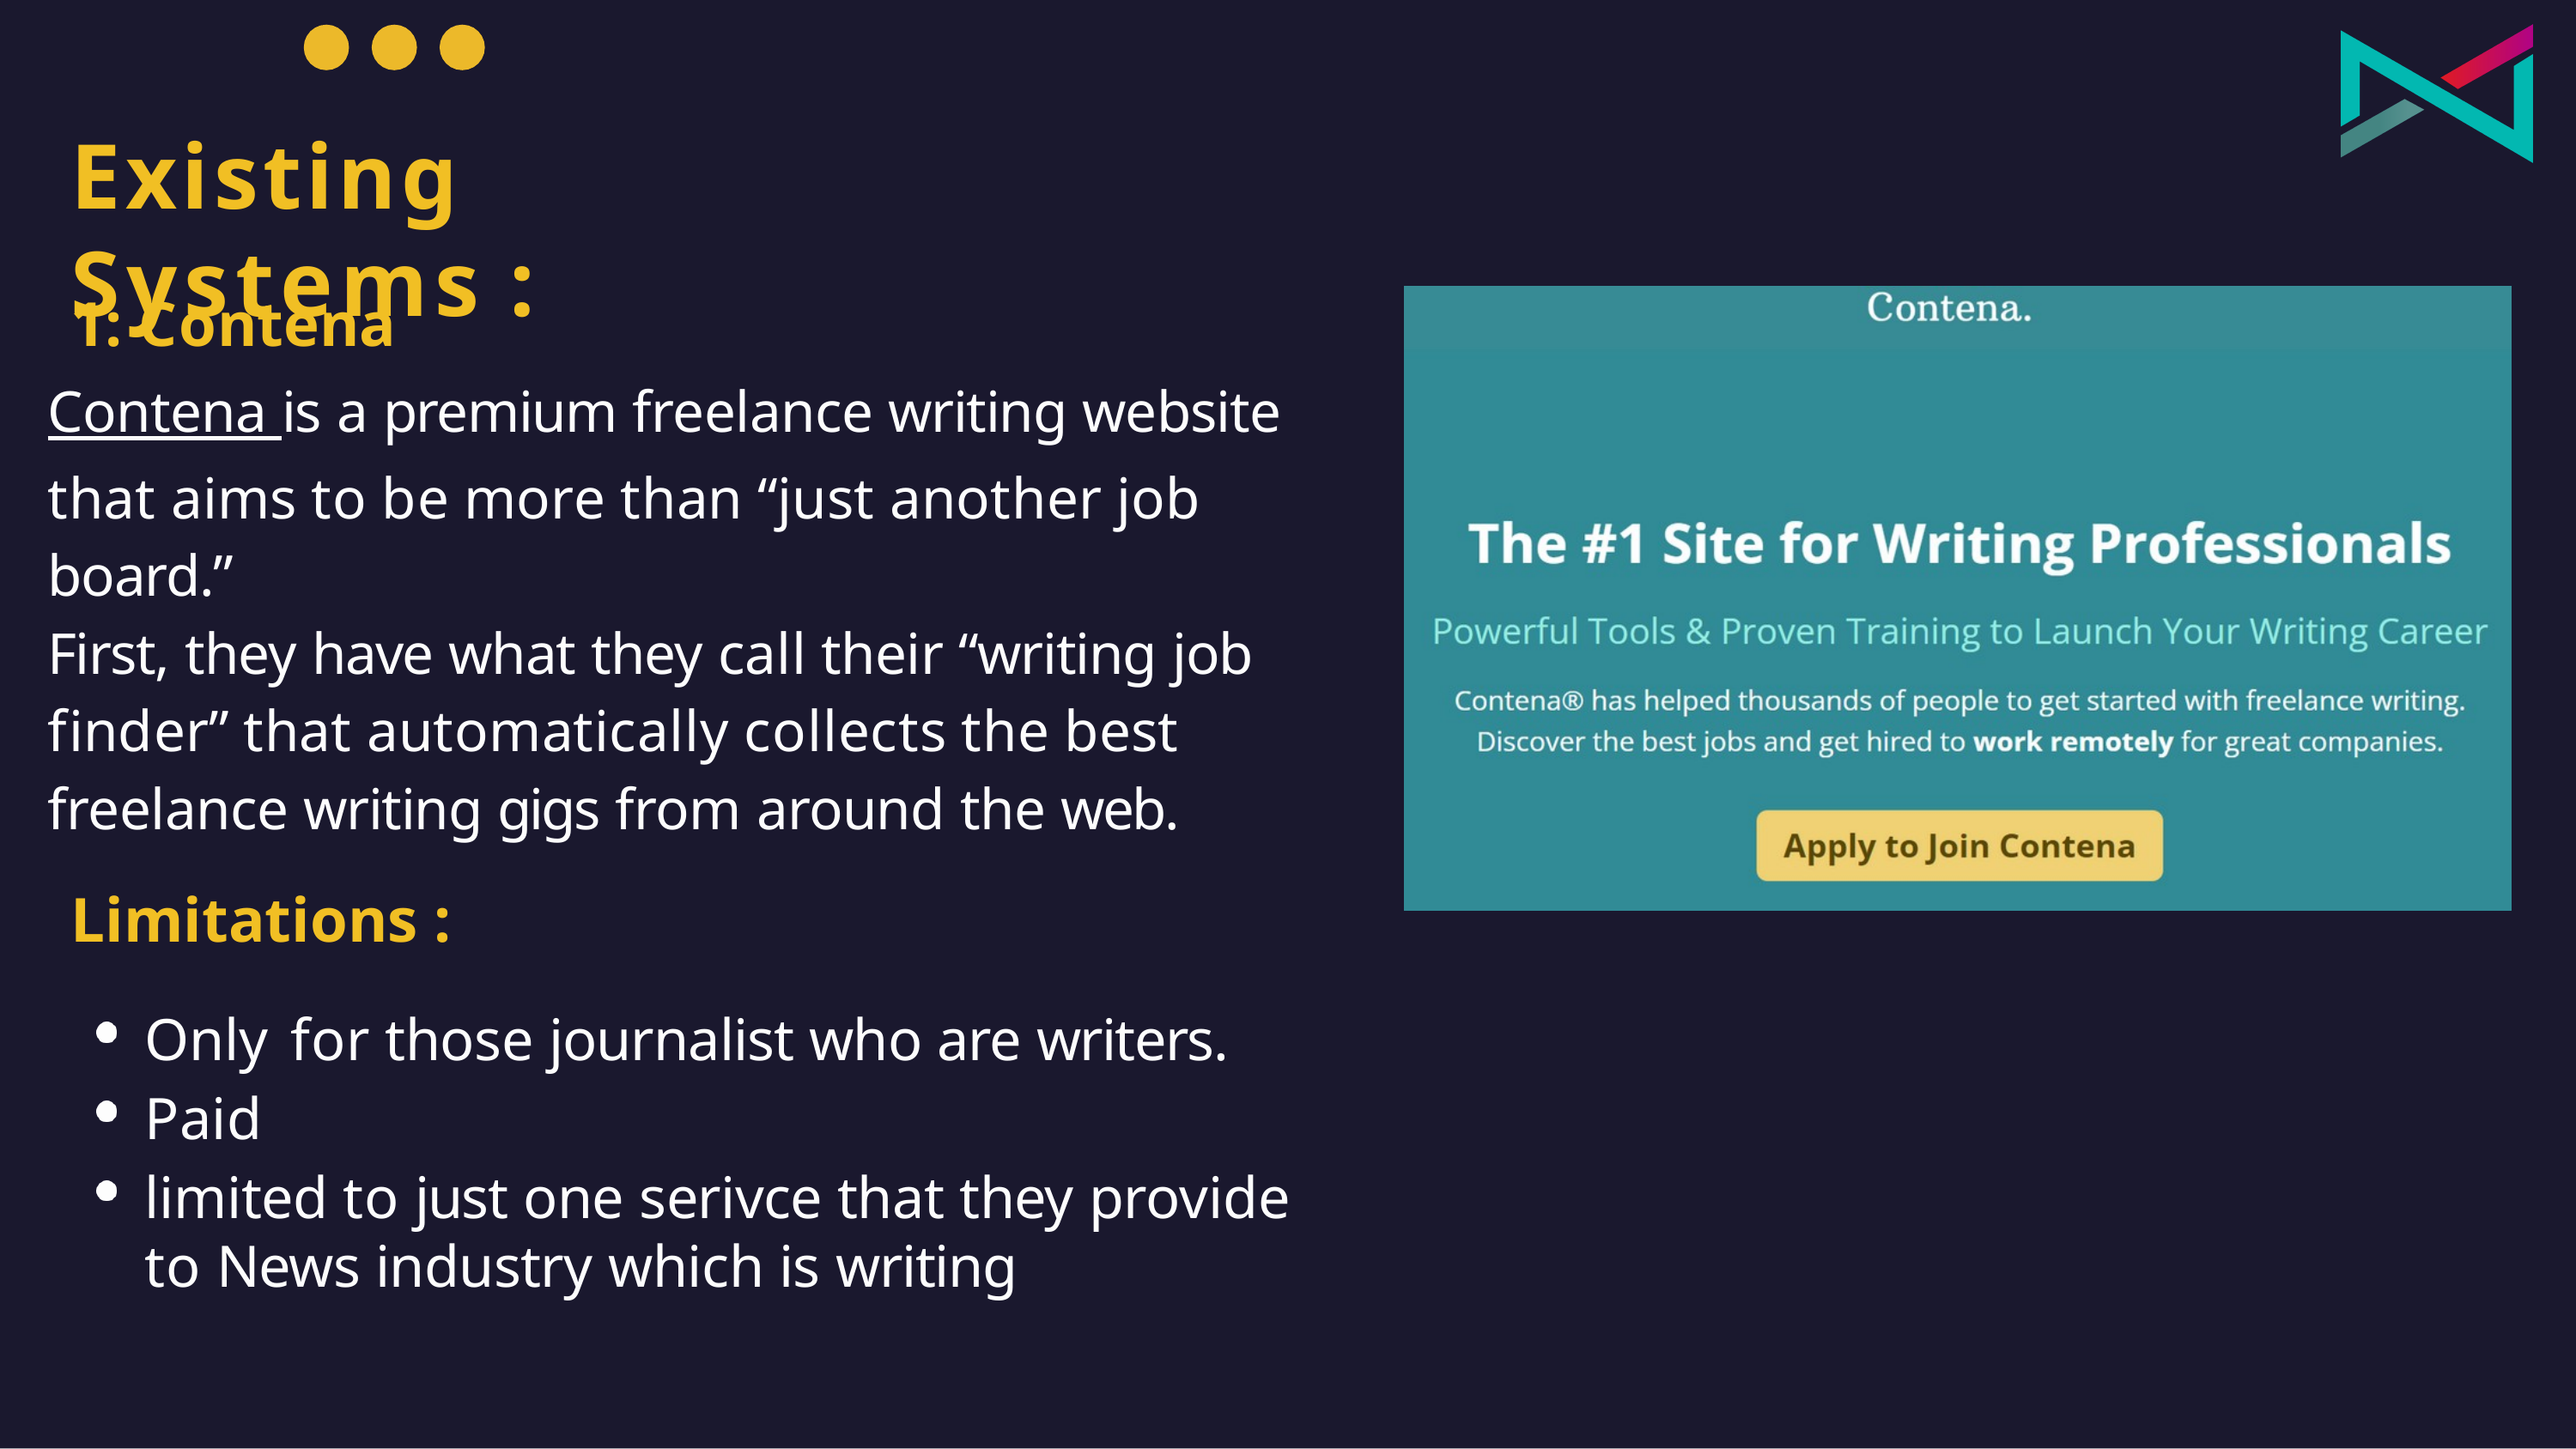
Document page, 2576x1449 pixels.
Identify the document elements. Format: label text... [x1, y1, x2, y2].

text_box [371, 24, 417, 70]
picture [95, 1100, 117, 1122]
text_box [303, 24, 349, 70]
picture [95, 1022, 117, 1043]
picture [95, 1179, 117, 1201]
title Existing Systems : [69, 118, 899, 266]
text_box 1: Contena Contena is a premium freelance writing website that aims to be more than “just another job board.” First, they have what they call their “writing job finder” that automatically collects the best freelance writing gigs from around the web. Limitations : Only for those journalist who are writers. Paid limited to just one serivce that they provide to News industry which is writing [46, 266, 2274, 1299]
text_box [439, 24, 485, 70]
picture [2340, 24, 2533, 163]
picture [1404, 286, 2512, 911]
